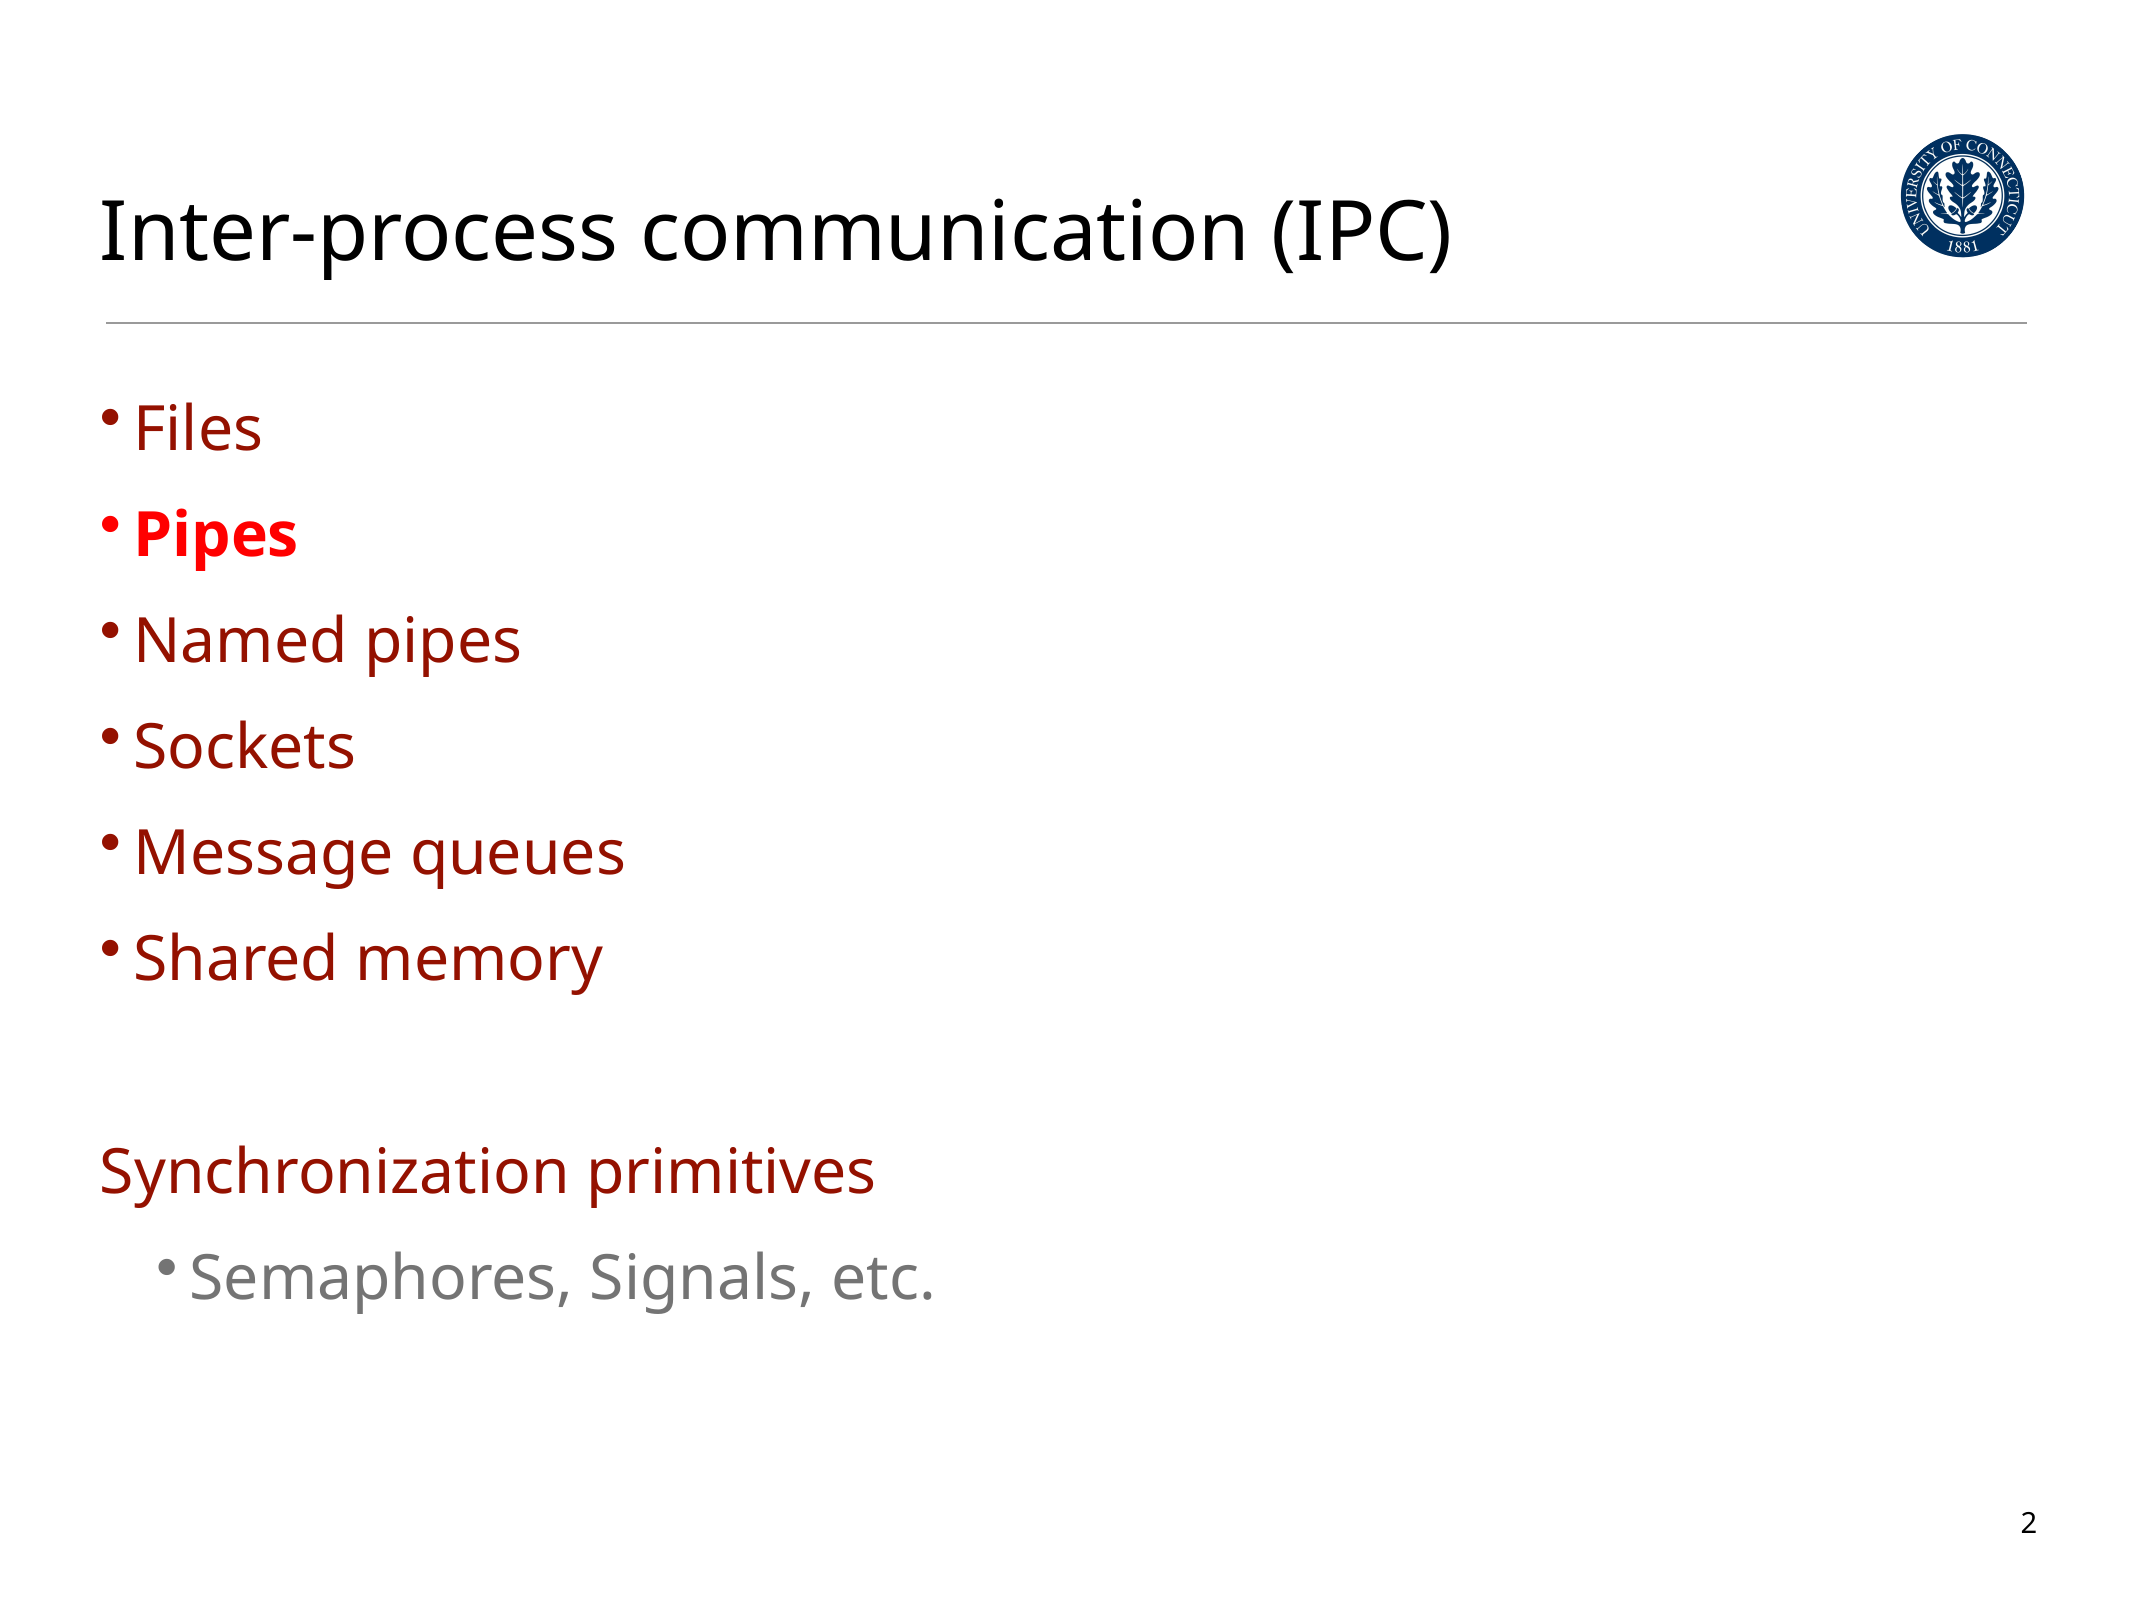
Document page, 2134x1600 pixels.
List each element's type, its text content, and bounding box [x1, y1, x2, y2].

list Files Pipes Named pipes Sockets Message queues Shared memory Synchronization primitives Semaphores, Signals, etc. [93, 380, 2041, 1459]
slide_number 2 [1996, 1497, 2045, 1544]
title Inter-process communication (IPC) [93, 53, 2041, 284]
